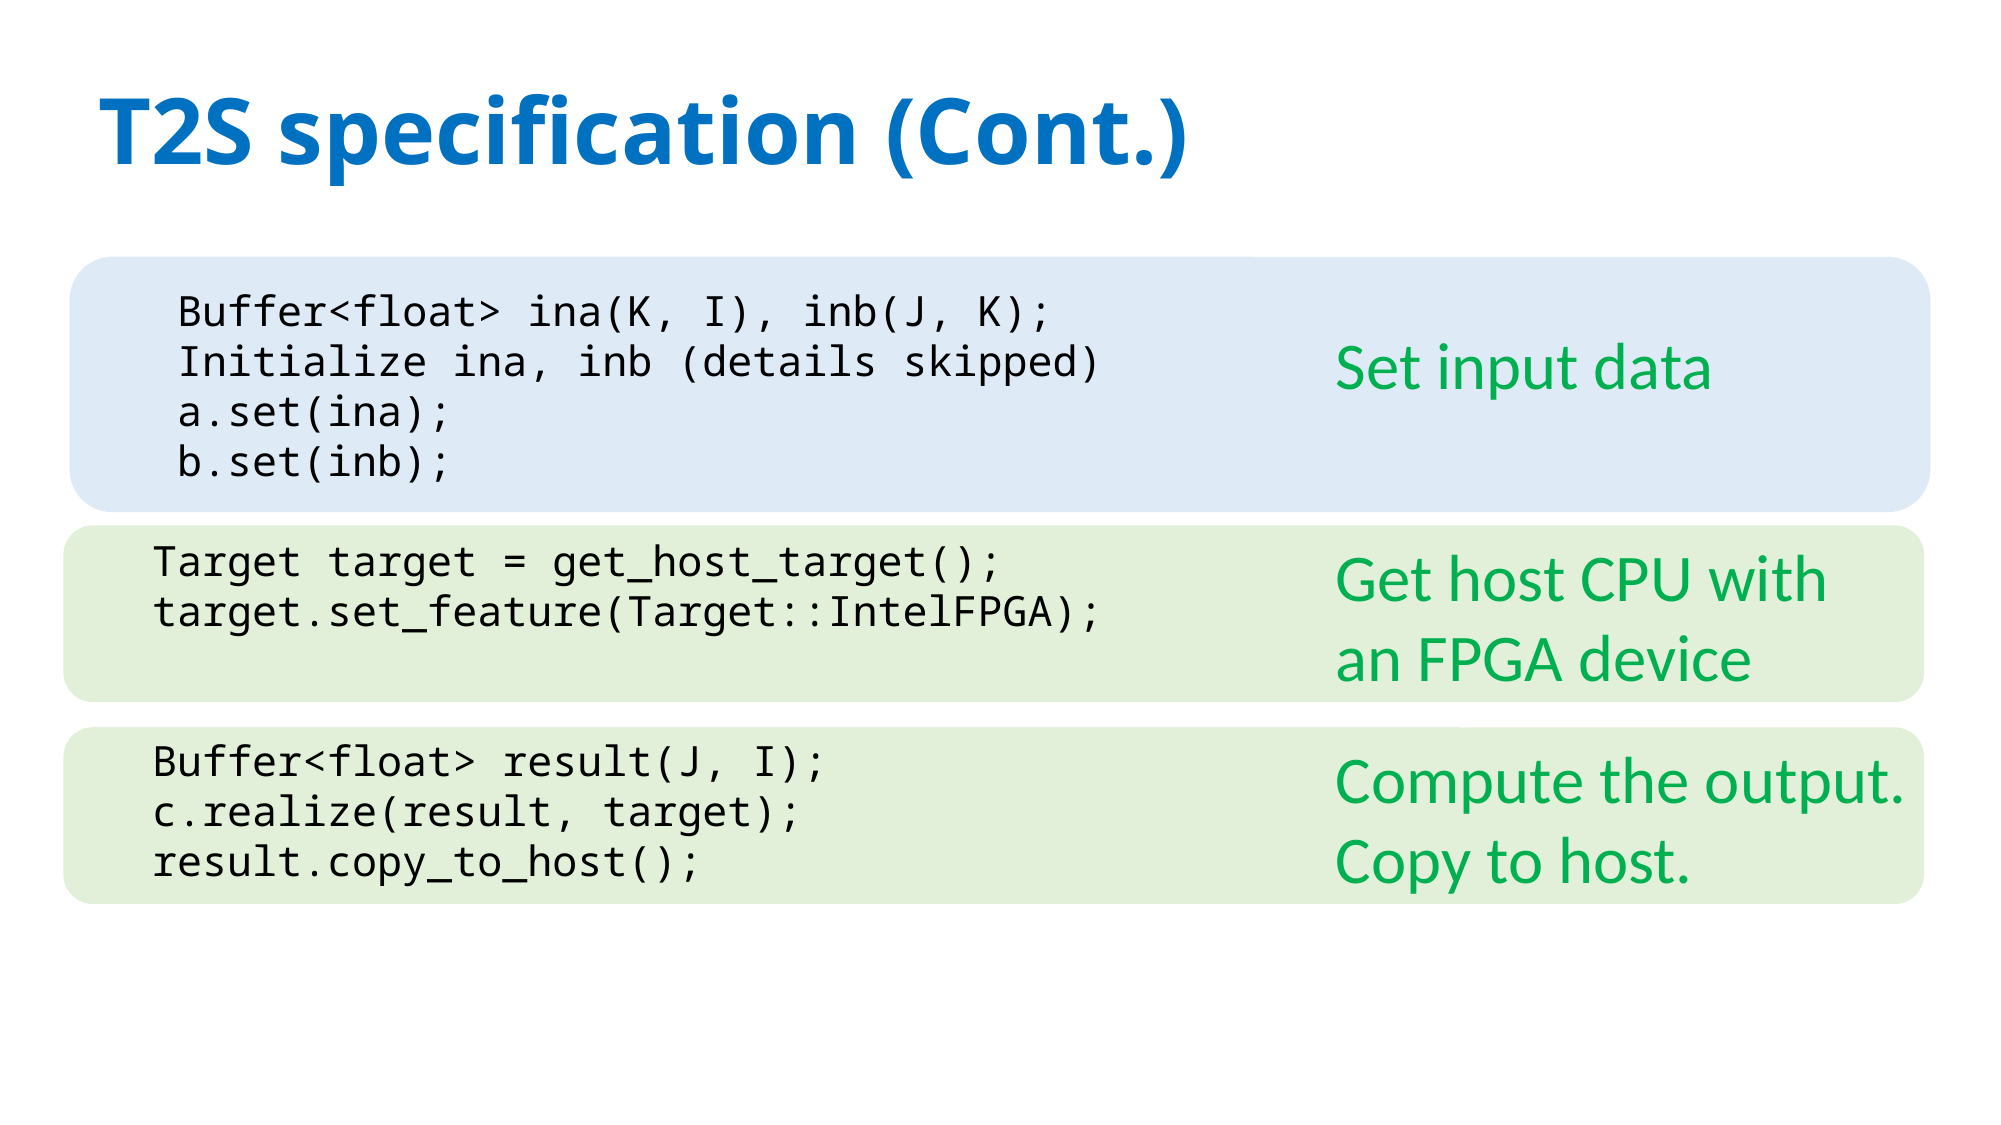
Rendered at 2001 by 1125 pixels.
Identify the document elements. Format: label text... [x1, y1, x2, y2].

text_box T2S specification (Cont.) [83, 26, 1809, 244]
text_box [68, 255, 1932, 514]
text_box [62, 524, 137, 704]
text_box Set input data [1321, 315, 1931, 411]
text_box [62, 726, 1903, 905]
text_box Compute the output. Copy to host. [1321, 729, 1924, 904]
text_box Get host CPU with an FPGA device [1321, 527, 1924, 702]
text_box Buffer<float> ina(K, I), inb(J, K); Initialize ina, inb (details skipped) a.set(ina); b.set(inb); Target target = get_host_target(); target.set_feature(Target::IntelFPGA); Buffer<float> result(J, I); c.realize(result, target); result.copy_to_host(); [137, 277, 1404, 893]
